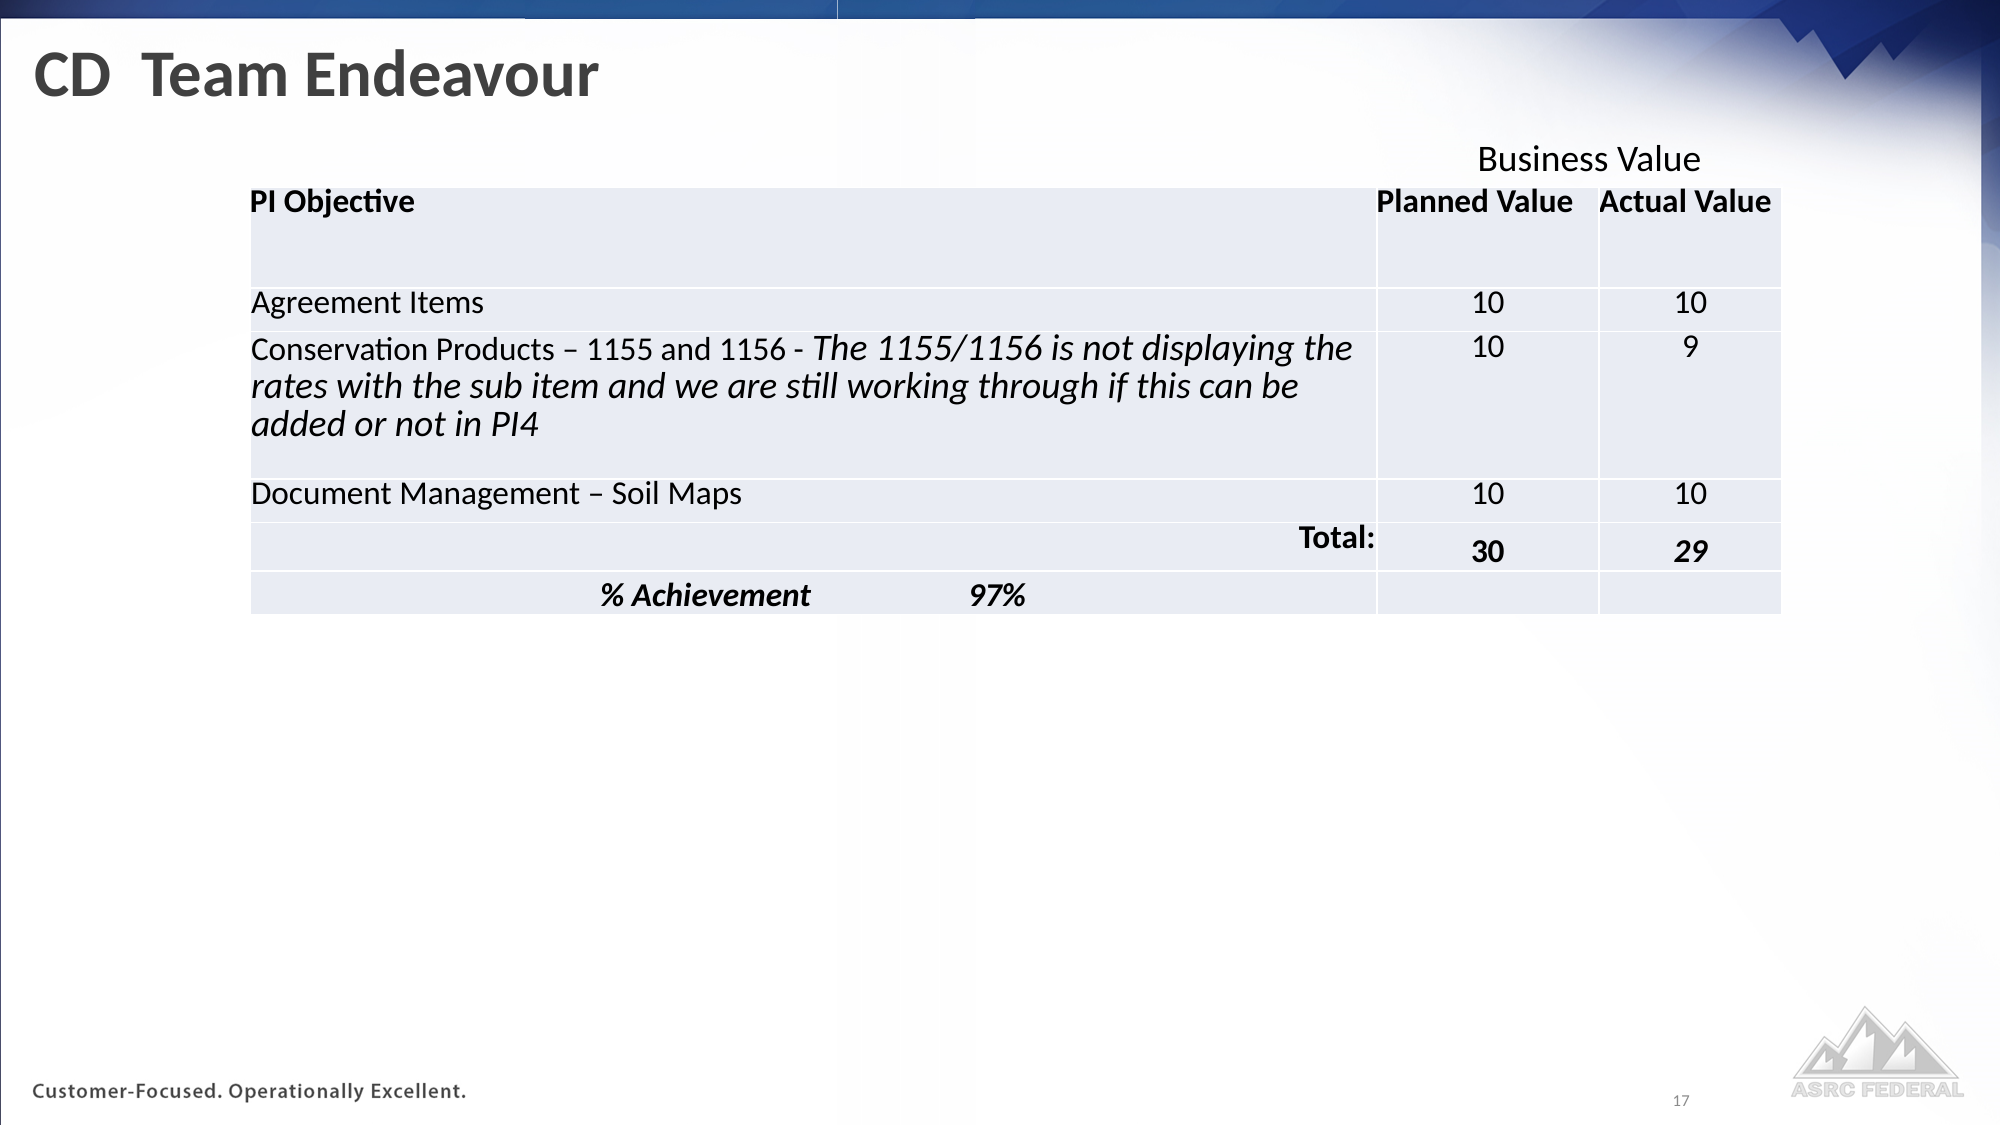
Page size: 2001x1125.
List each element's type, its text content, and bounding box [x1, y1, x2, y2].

table_cell % Achievement 97% [251, 572, 1376, 614]
table_cell 29 [1600, 523, 1781, 570]
table_cell 10 [1378, 289, 1598, 331]
text_box Business Value [1462, 126, 1717, 187]
table_header PI Objective [251, 188, 1376, 287]
table_cell [1378, 572, 1598, 614]
table_cell 10 [1378, 332, 1598, 478]
table_cell 10 [1378, 480, 1598, 522]
slide_number 17 [1612, 1074, 1750, 1125]
table_cell [1600, 572, 1781, 614]
table_cell 9 [1600, 332, 1781, 478]
table_cell Agreement Items [251, 289, 1376, 331]
table_cell Document Management – Soil Maps [251, 480, 1376, 522]
table_header Planned Value [1378, 188, 1598, 287]
table_cell Conservation Products – 1155 and 1156 - The 1155/1156 is not displaying the rates with the sub item and we are still working through if this can be added or not in PI4 [251, 332, 1376, 478]
table_cell 10 [1600, 480, 1781, 522]
picture [0, 0, 2000, 1125]
title CD Team Endeavour [19, 22, 1377, 150]
table_cell 10 [1600, 289, 1781, 331]
table_header Actual Value [1600, 188, 1781, 287]
table_cell 30 [1378, 523, 1598, 570]
table_cell Total: [251, 523, 1376, 570]
